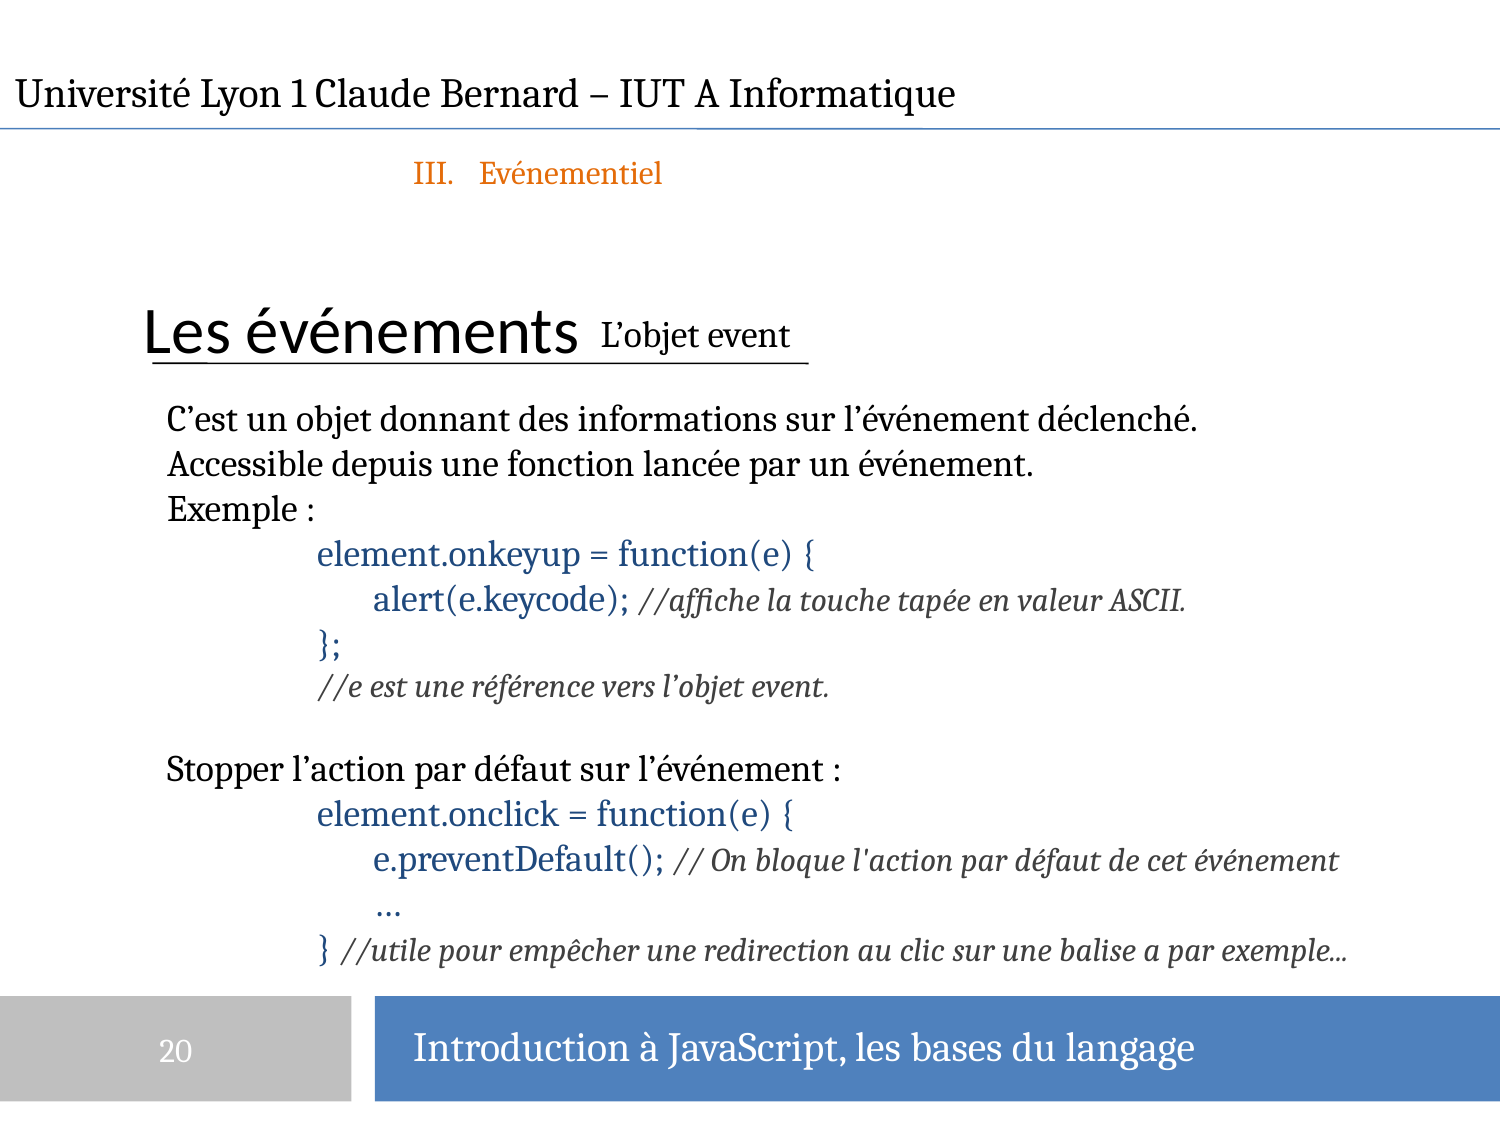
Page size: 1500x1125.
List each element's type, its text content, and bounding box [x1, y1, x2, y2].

text_box Introduction à JavaScript, les bases du langage [398, 1012, 1500, 1078]
text_box Evénementiel [398, 123, 1500, 128]
text_box Evénementiel [398, 135, 1500, 199]
title Les événements [128, 255, 891, 399]
text_box Université Lyon 1 Claude Bernard – IUT A Informatique [0, 58, 1055, 124]
text_box L’objet event [585, 302, 1149, 363]
text_box C’est un objet donnant des informations sur l’événement déclenché. Accessible depuis une fonction lancée par un événement. Exemple : element.onkeyup = function(e) { alert(e.keycode); //affiche la touche tapée en valeur ASCII. }; //e est une référence vers l’objet event. Stopper l’action par défaut sur l’événement : element.onclick = function(e) { e.preventDefault(); // On bloque l'action par défaut de cet événement … } //utile pour empêcher une redirection au clic sur une balise a par exemple... [152, 386, 1500, 977]
text_box 20 [0, 994, 354, 1104]
text_box [373, 994, 1500, 1104]
